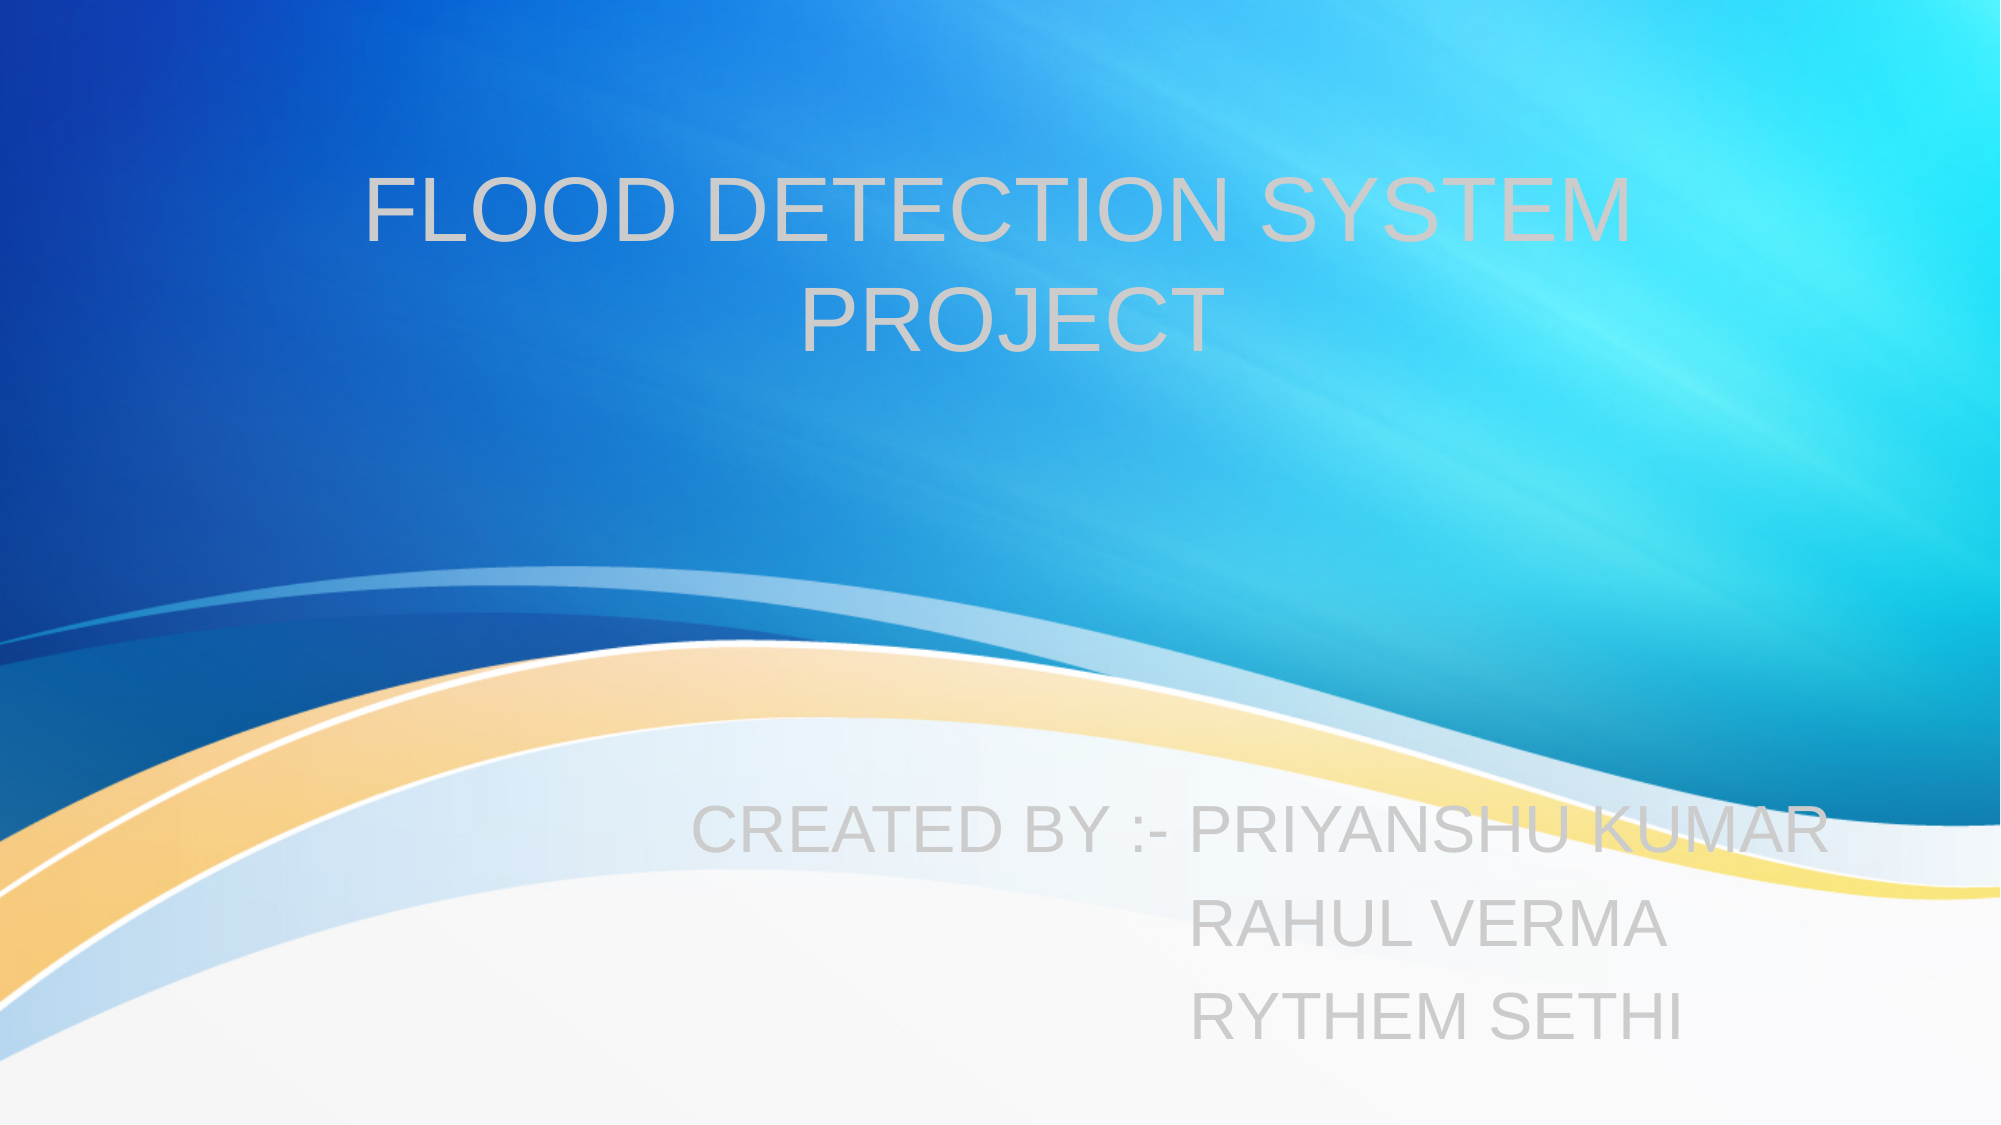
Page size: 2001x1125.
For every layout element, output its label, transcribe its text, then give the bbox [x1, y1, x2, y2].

picture [0, 0, 2001, 1125]
title FLOOD DETECTION SYSTEM PROJECT [102, 95, 1898, 425]
subtitle CREATED BY :- PRIYANSHU KUMAR RAHUL VERMA RYTHEM SETHI [102, 778, 1940, 1027]
